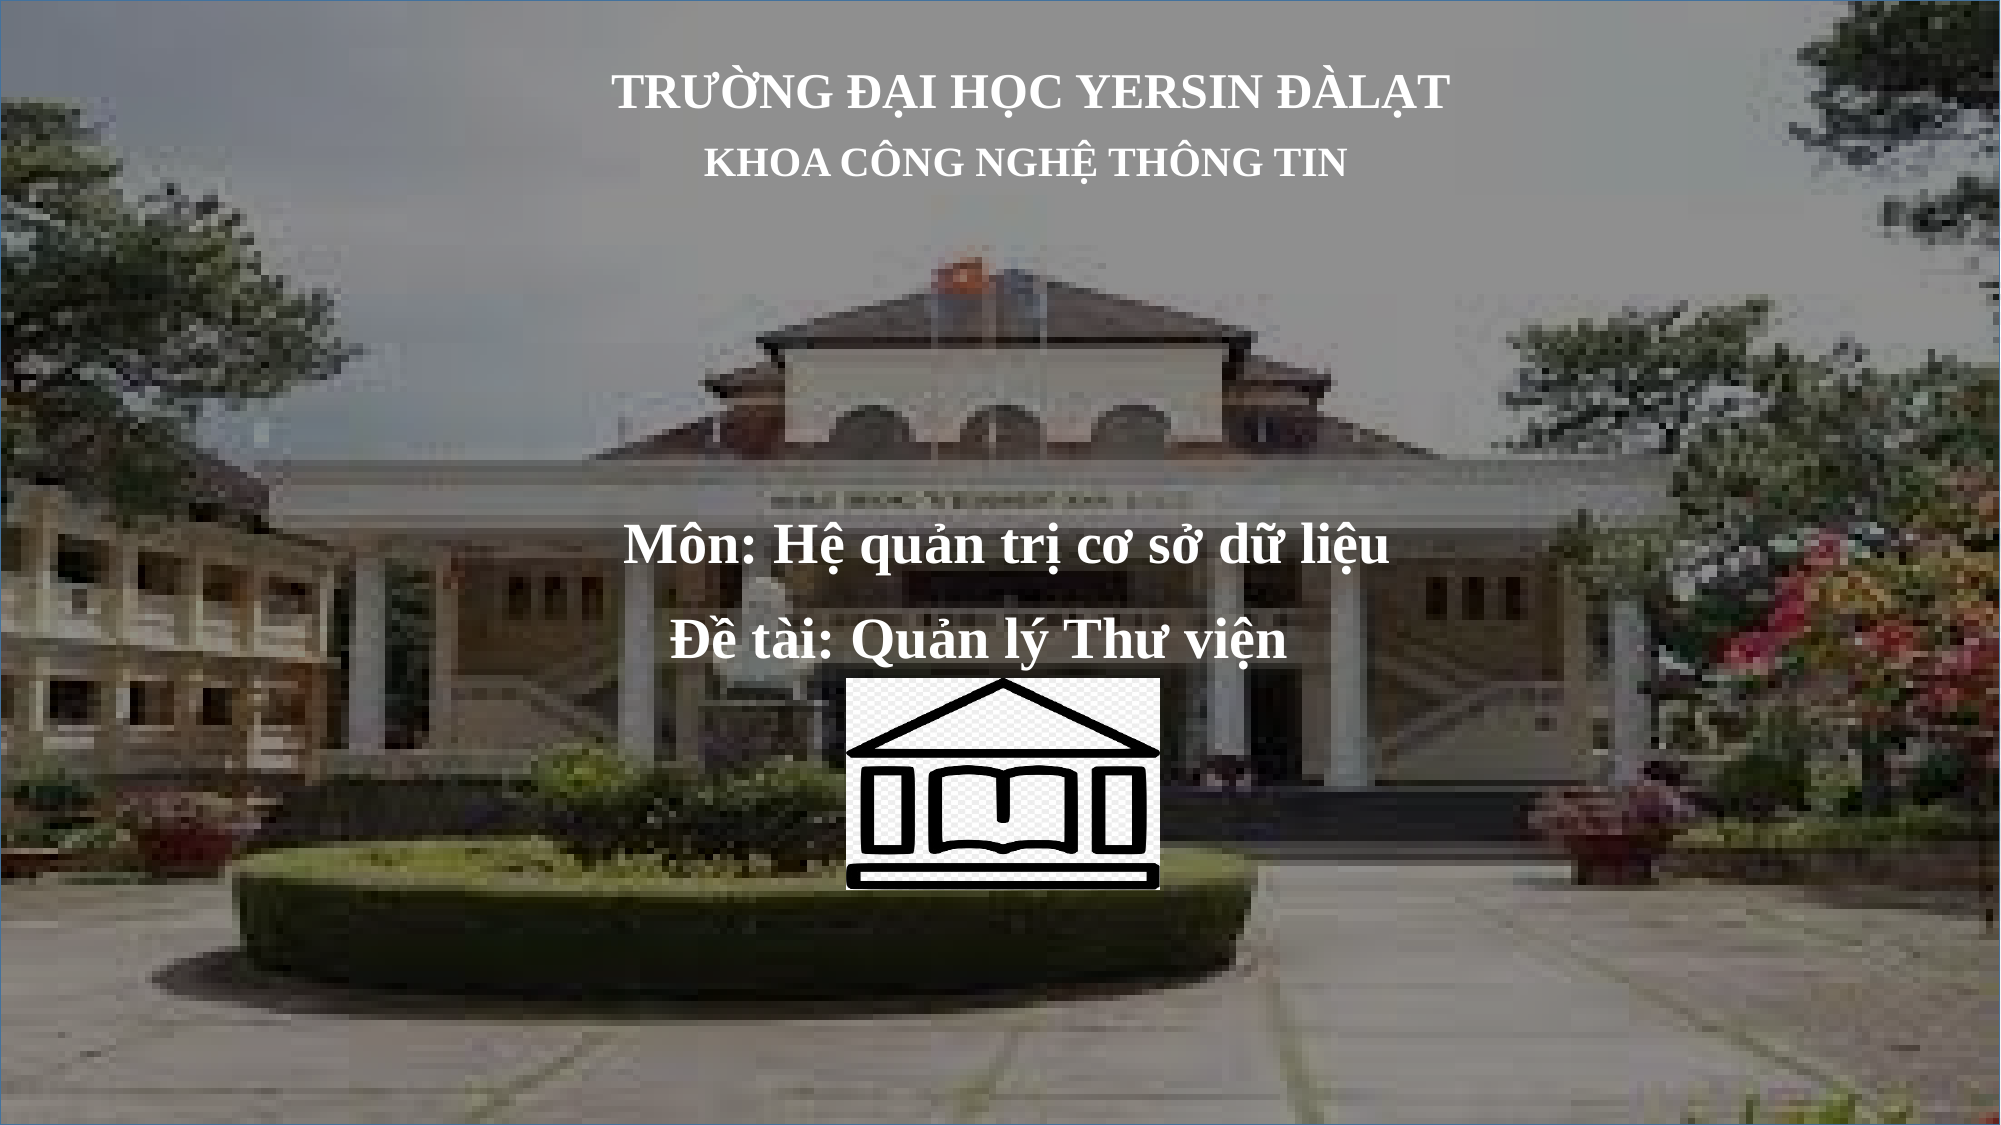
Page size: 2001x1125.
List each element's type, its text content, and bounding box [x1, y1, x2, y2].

text_box [0, 0, 2000, 1125]
text_box Đề tài: Quản lý Thư viện [512, 592, 1446, 678]
text_box KHOA CÔNG NGHỆ THÔNG TIN [492, 127, 1571, 193]
picture [846, 678, 1160, 890]
text_box TRƯỜNG ĐẠI HỌC YERSIN ĐÀLẠT [492, 51, 1571, 127]
text_box Môn: Hệ quản trị cơ sở dữ liệu [533, 498, 1467, 583]
